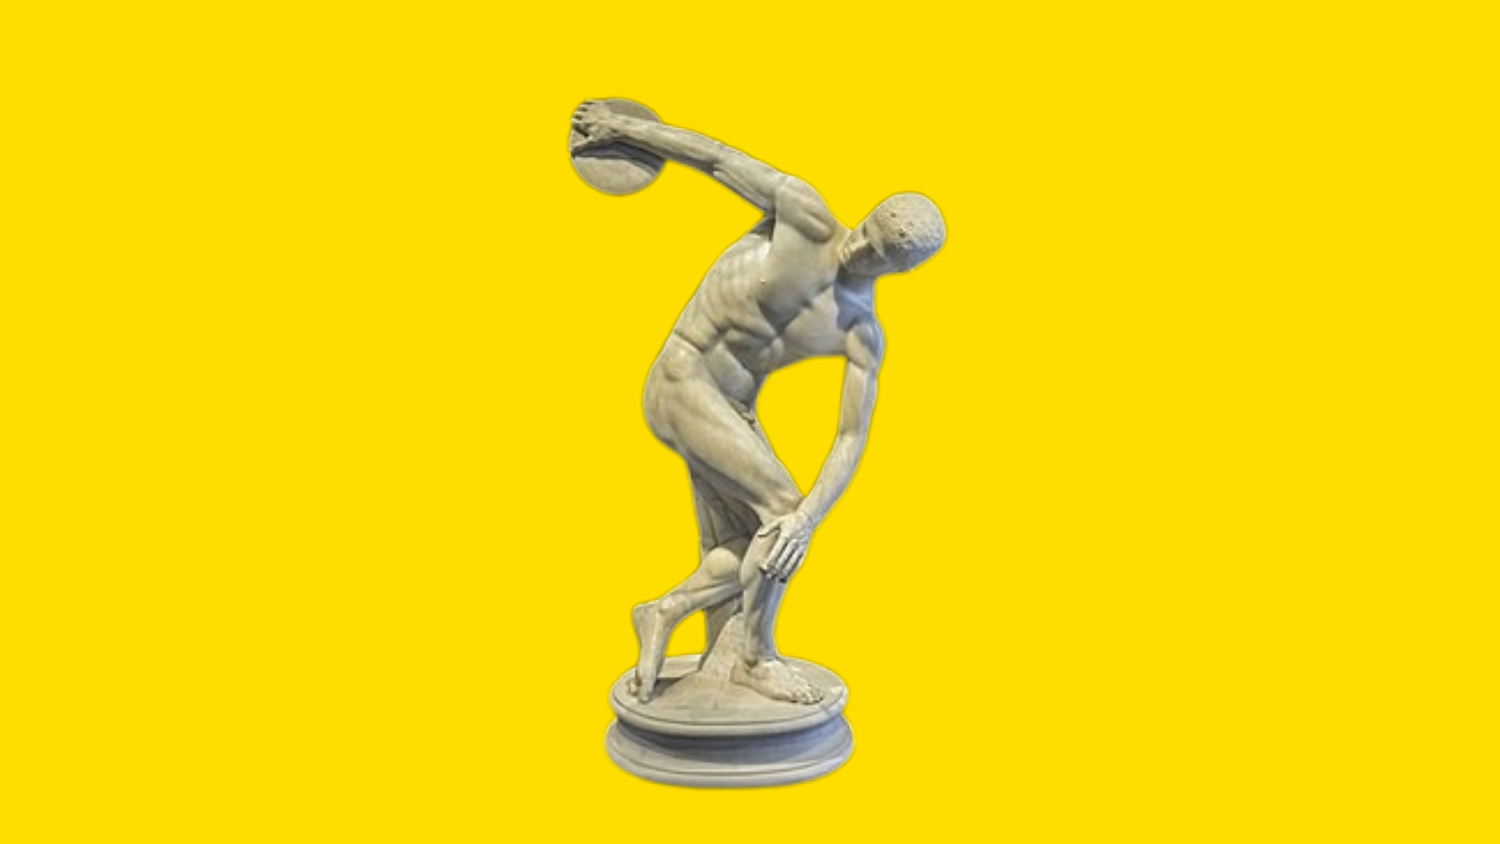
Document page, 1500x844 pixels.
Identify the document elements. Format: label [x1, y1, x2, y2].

picture [509, 20, 991, 824]
